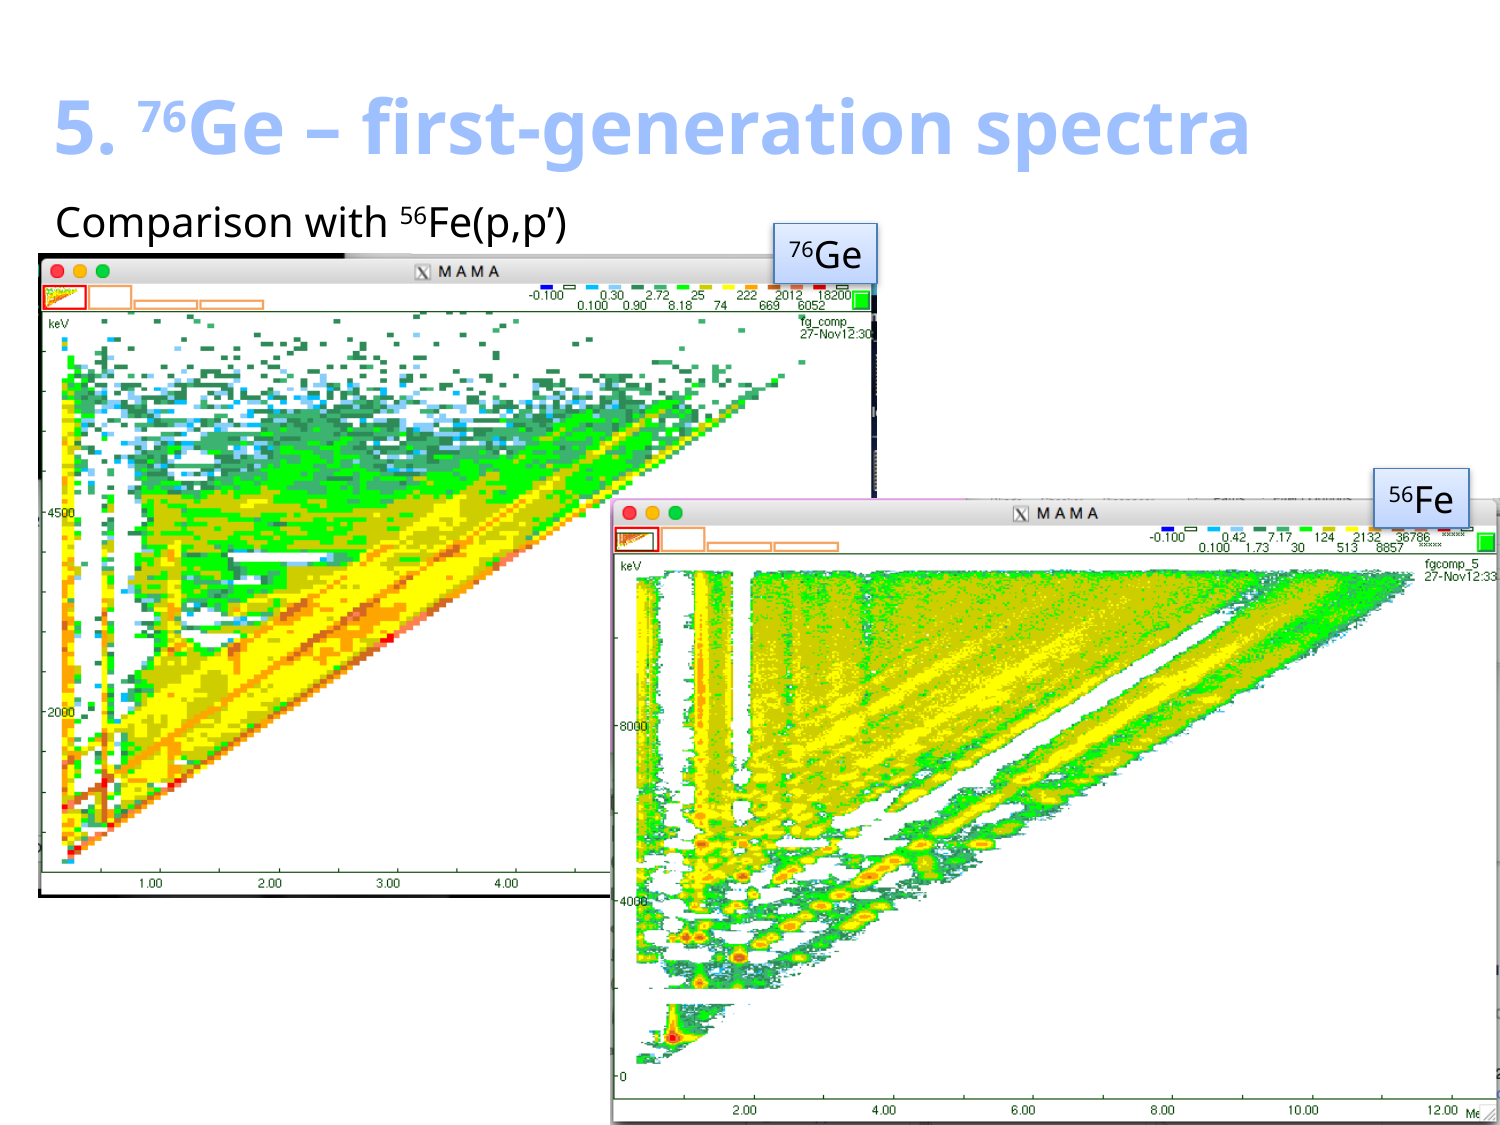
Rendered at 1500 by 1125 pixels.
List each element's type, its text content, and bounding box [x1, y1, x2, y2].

picture [37, 253, 878, 898]
text_box Comparison with 56Fe(p,p’) [40, 188, 582, 252]
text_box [609, 468, 1500, 1125]
text_box 5. 76Ge – first-generation spectra [38, 4, 1313, 246]
text_box 76Ge [773, 223, 878, 253]
